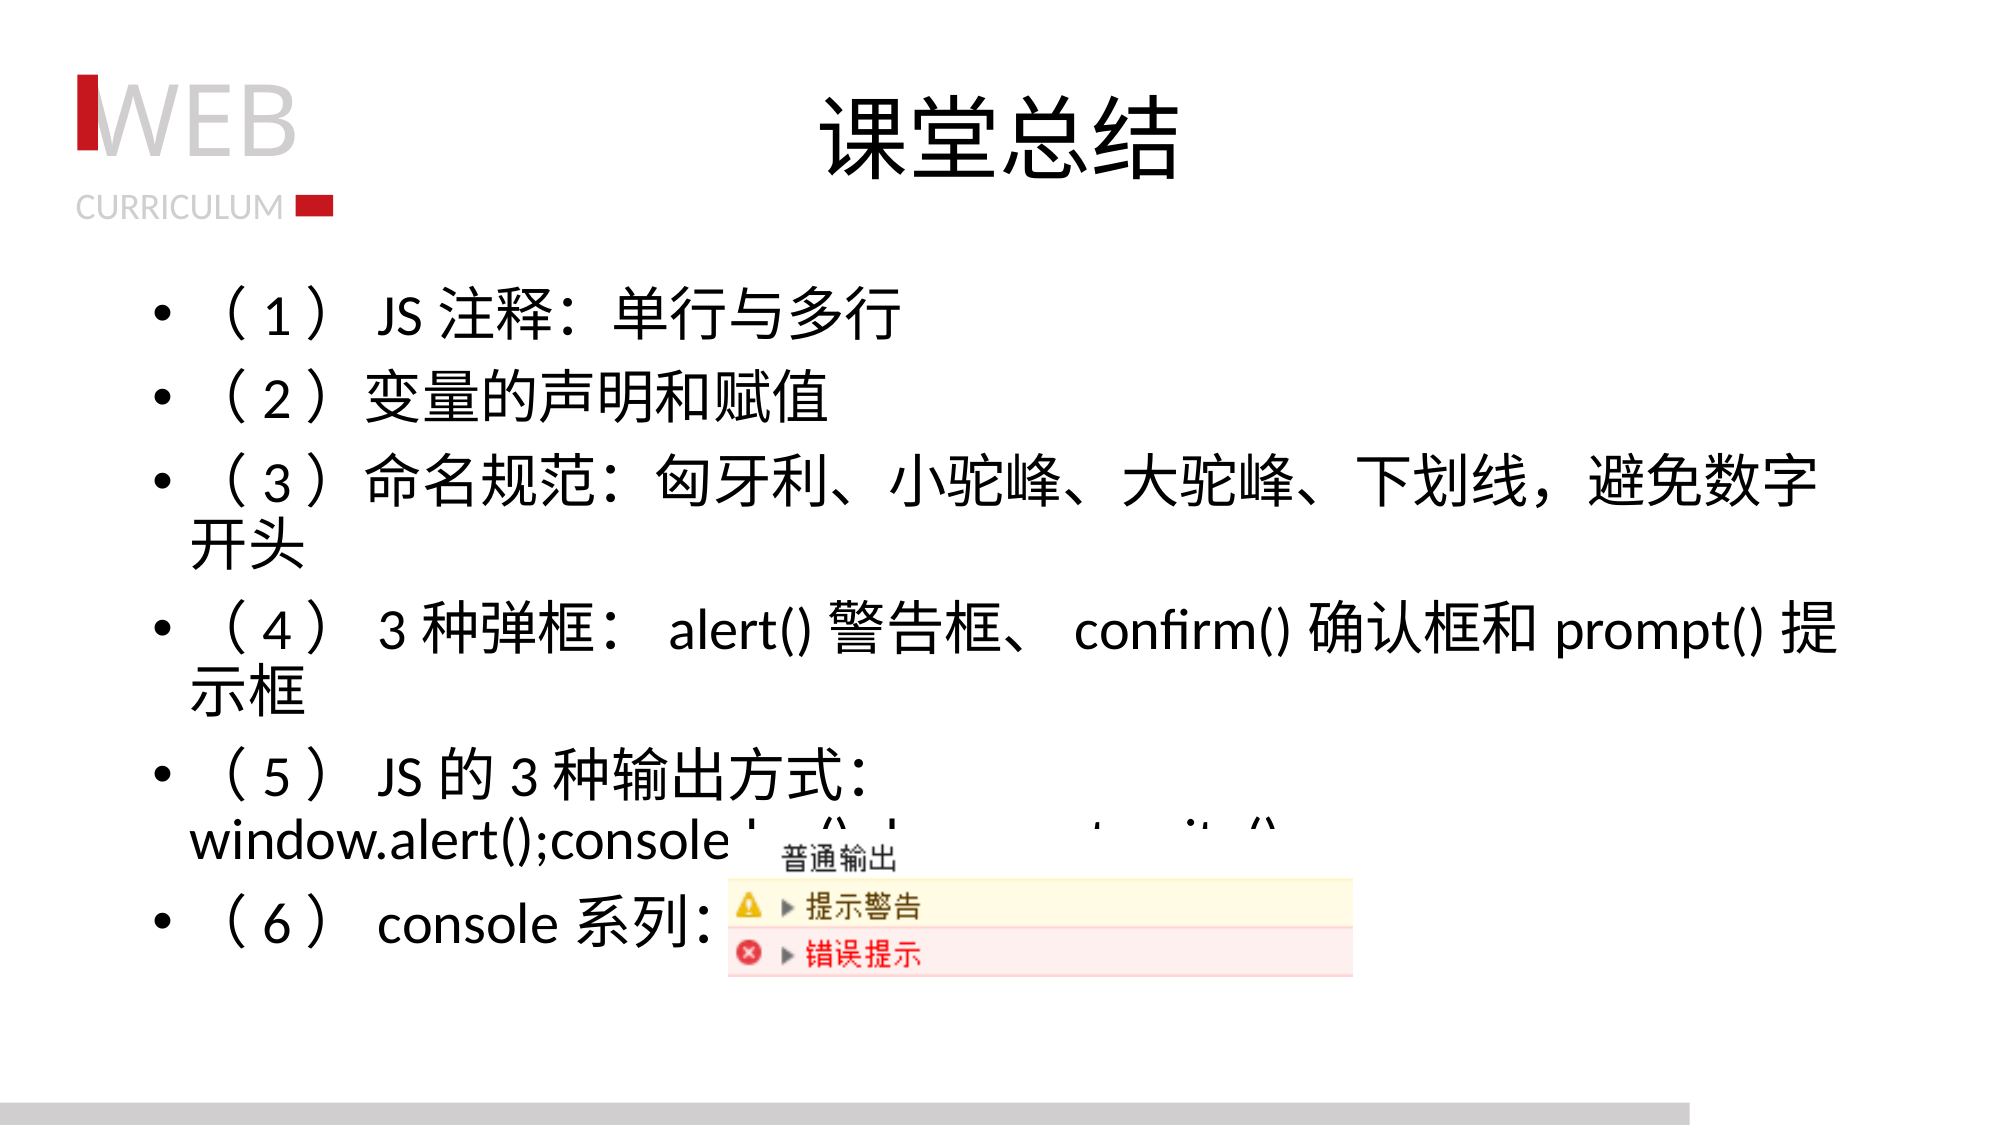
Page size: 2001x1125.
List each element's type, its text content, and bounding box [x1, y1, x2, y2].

picture [728, 829, 1353, 977]
title 课堂总结 [137, 59, 1863, 226]
list （1）JS注释：单行与多行 （2）变量的声明和赋值 （3）命名规范：匈牙利、小驼峰、大驼峰、下划线，避免数字开头 （4）3种弹框：alert()警告框、confirm()确认框和prompt()提示框 （5）JS的3种输出方式：window.alert();console.log();document.write(); （6）console系列： [137, 277, 1863, 992]
